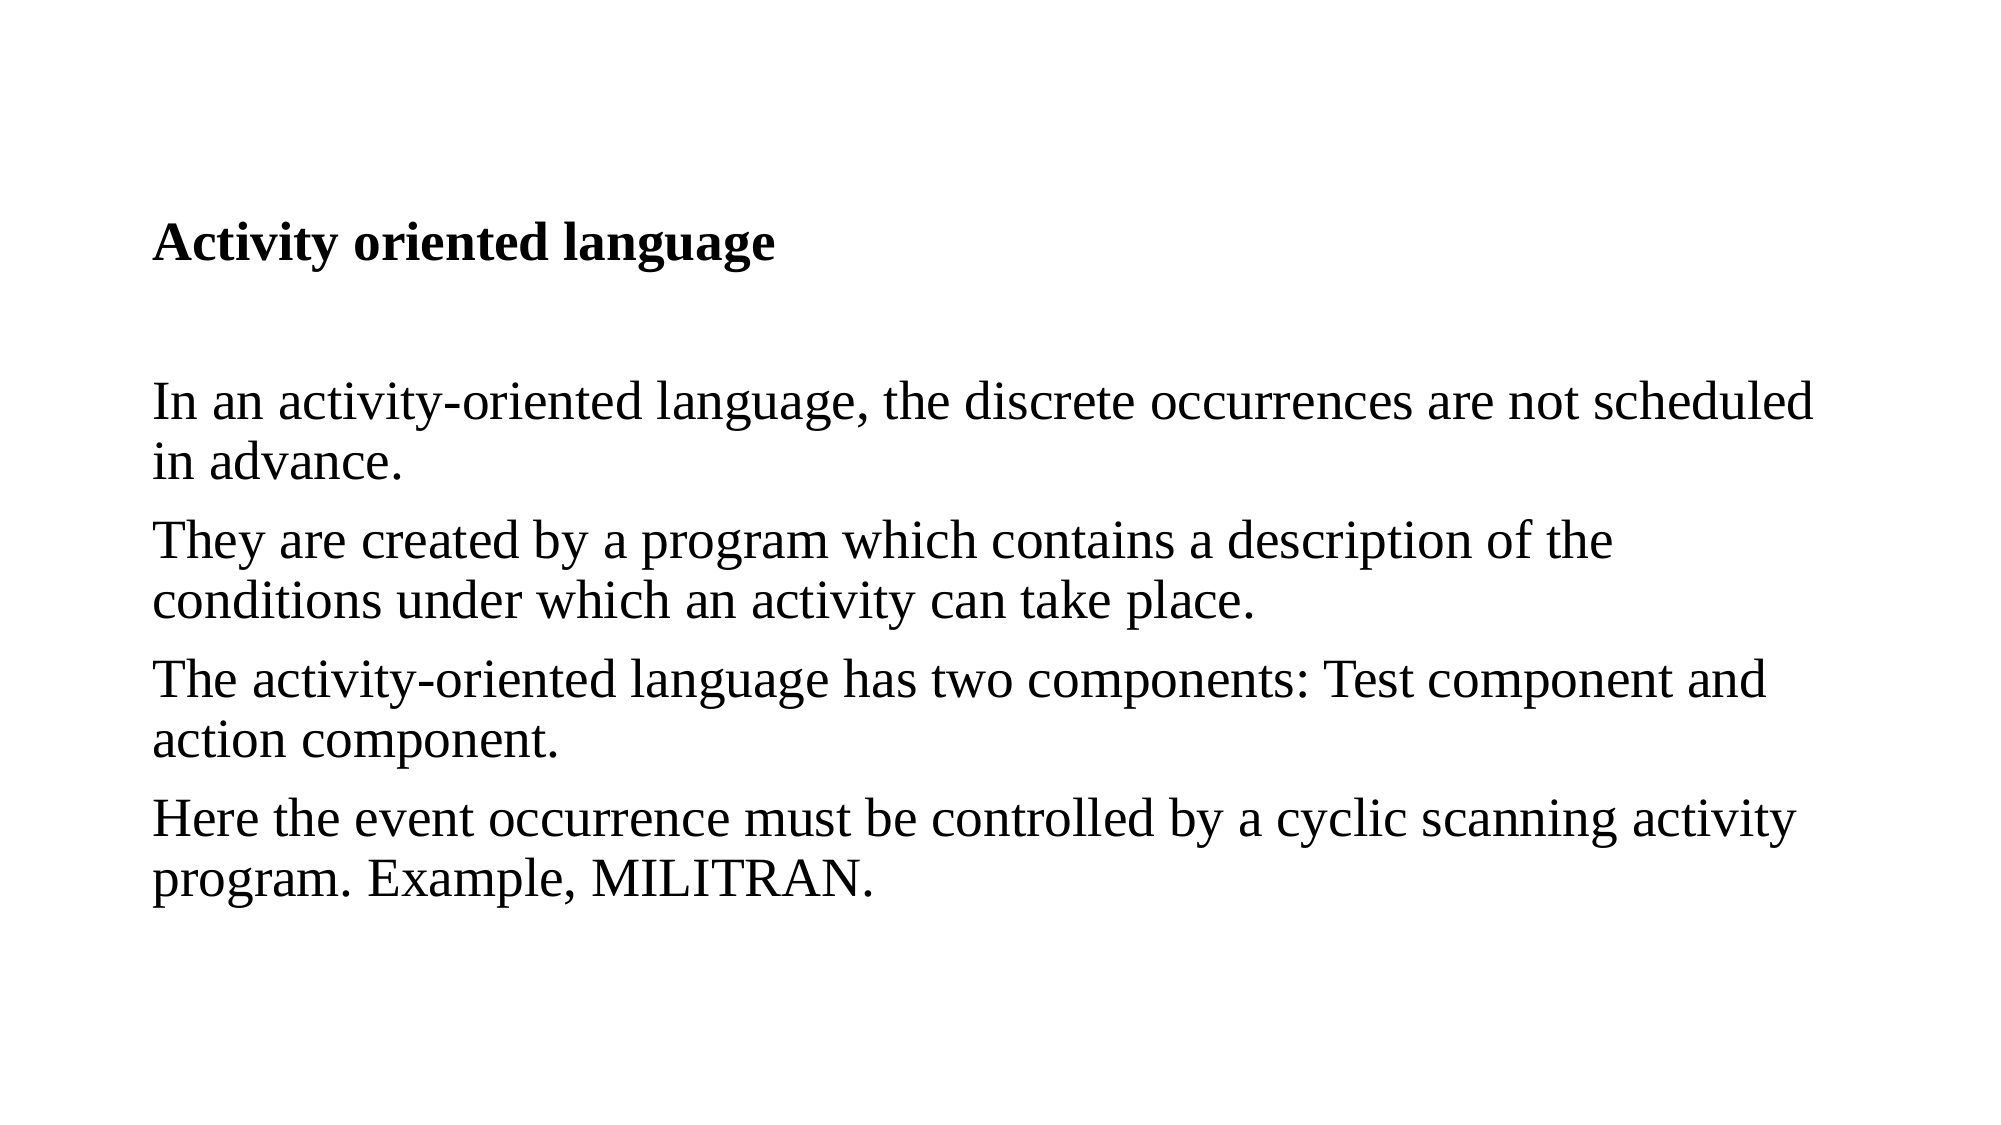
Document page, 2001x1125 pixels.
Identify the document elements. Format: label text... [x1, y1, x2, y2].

list Activity oriented language In an activity-oriented language, the discrete occurrences are not scheduled in advance. They are created by a program which contains a description of the conditions under which an activity can take place. The activity-oriented language has two components: Test component and action component. Here the event occurrence must be controlled by a cyclic scanning activity program. Example, MILITRAN. [137, 205, 1863, 920]
